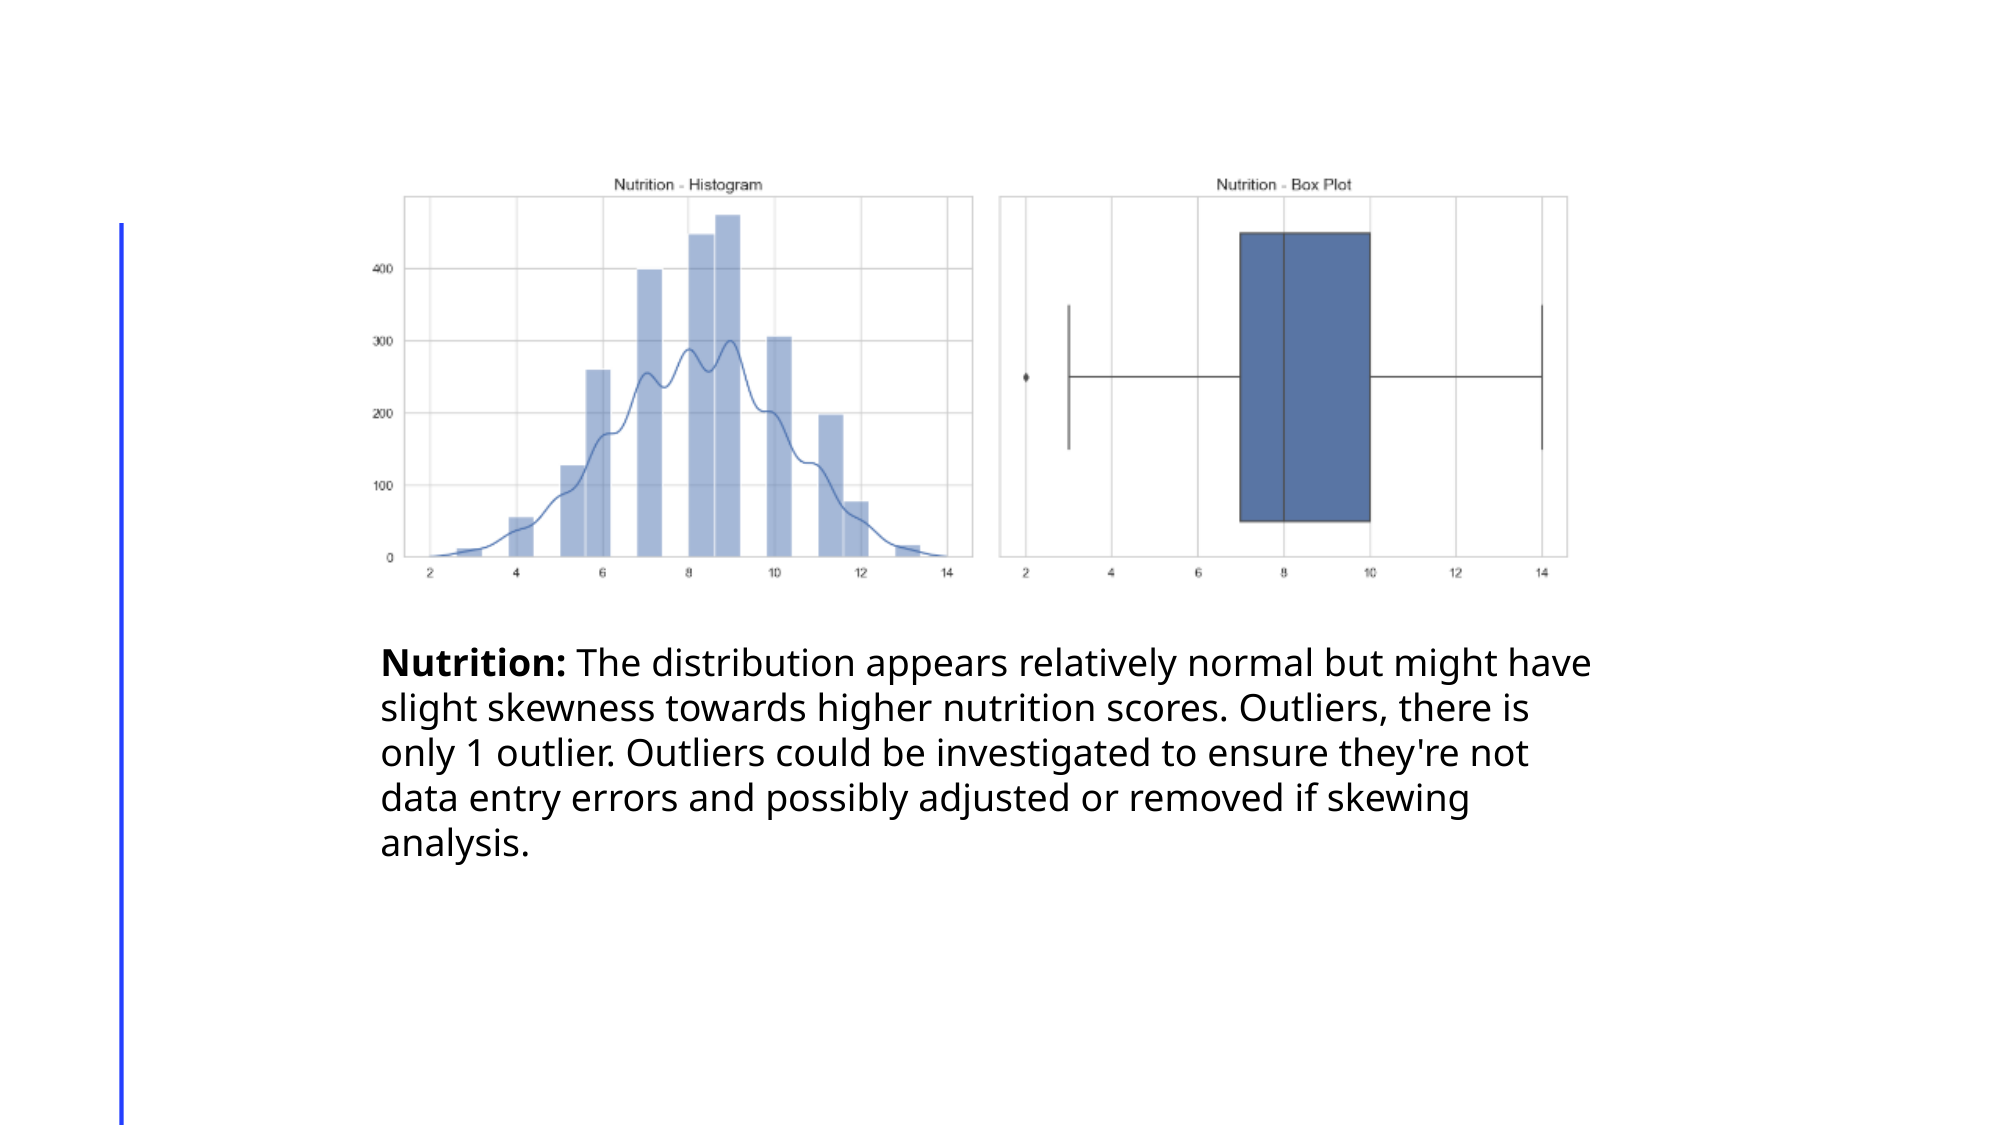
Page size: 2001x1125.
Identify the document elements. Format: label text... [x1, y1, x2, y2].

picture [365, 168, 1587, 583]
text_box Nutrition: The distribution appears relatively normal but might have slight skewness towards higher nutrition scores. Outliers, there is only 1 outlier. Outliers could be investigated to ensure they're not data entry errors and possibly adjusted or removed if skewing analysis. [365, 631, 1619, 871]
